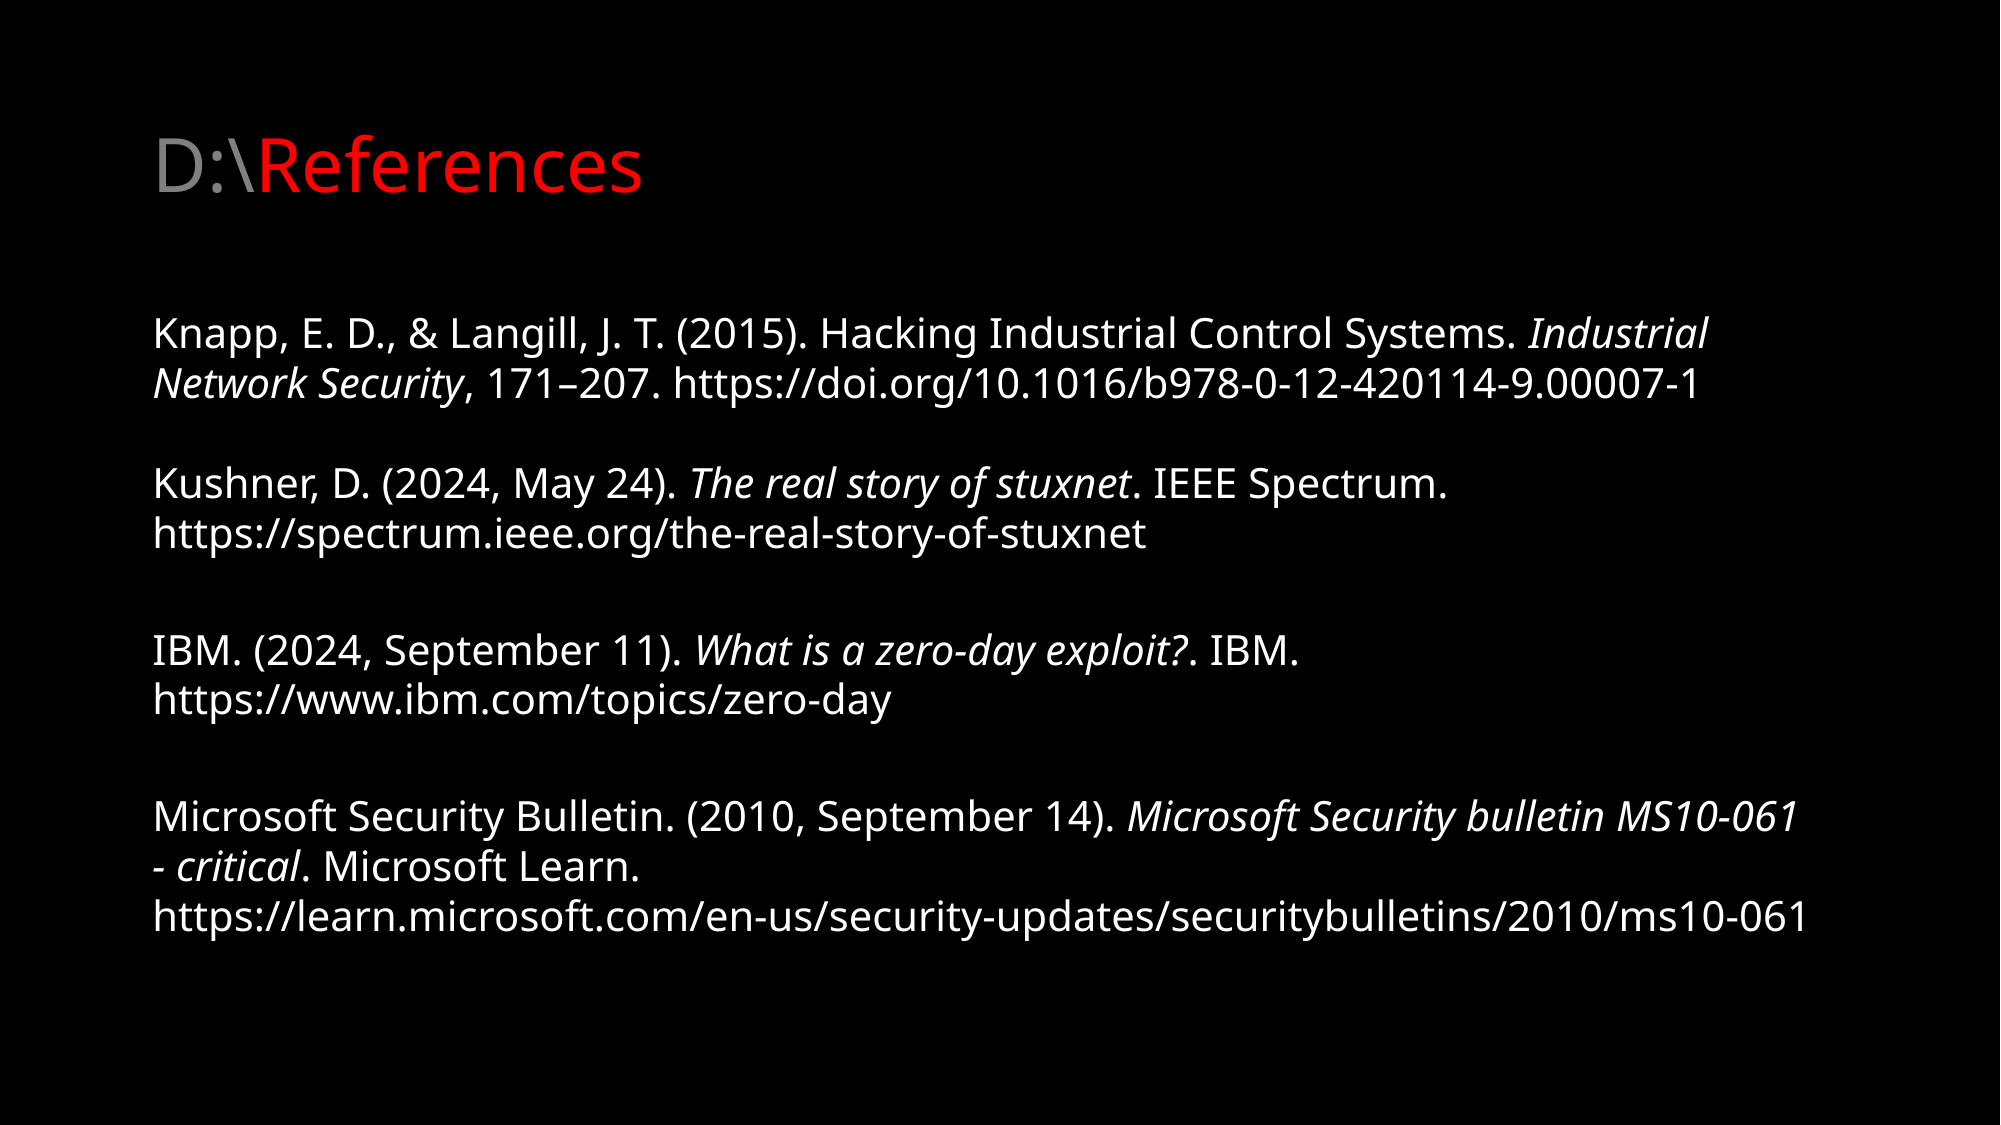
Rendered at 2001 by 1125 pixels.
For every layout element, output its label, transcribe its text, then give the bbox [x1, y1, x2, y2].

list Knapp, E. D., & Langill, J. T. (2015). Hacking Industrial Control Systems. Industrial Network Security, 171–207. https://doi.org/10.1016/b978-0-12-420114-9.00007-1 Kushner, D. (2024, May 24). The real story of stuxnet. IEEE Spectrum. https://spectrum.ieee.org/the-real-story-of-stuxnet IBM. (2024, September 11). What is a zero-day exploit?. IBM. https://www.ibm.com/topics/zero-day Microsoft Security Bulletin. (2010, September 14). Microsoft Security bulletin MS10-061 - critical. Microsoft Learn. https://learn.microsoft.com/en-us/security-updates/securitybulletins/2010/ms10-061 [137, 299, 1838, 1014]
title D:\References [137, 59, 1863, 278]
